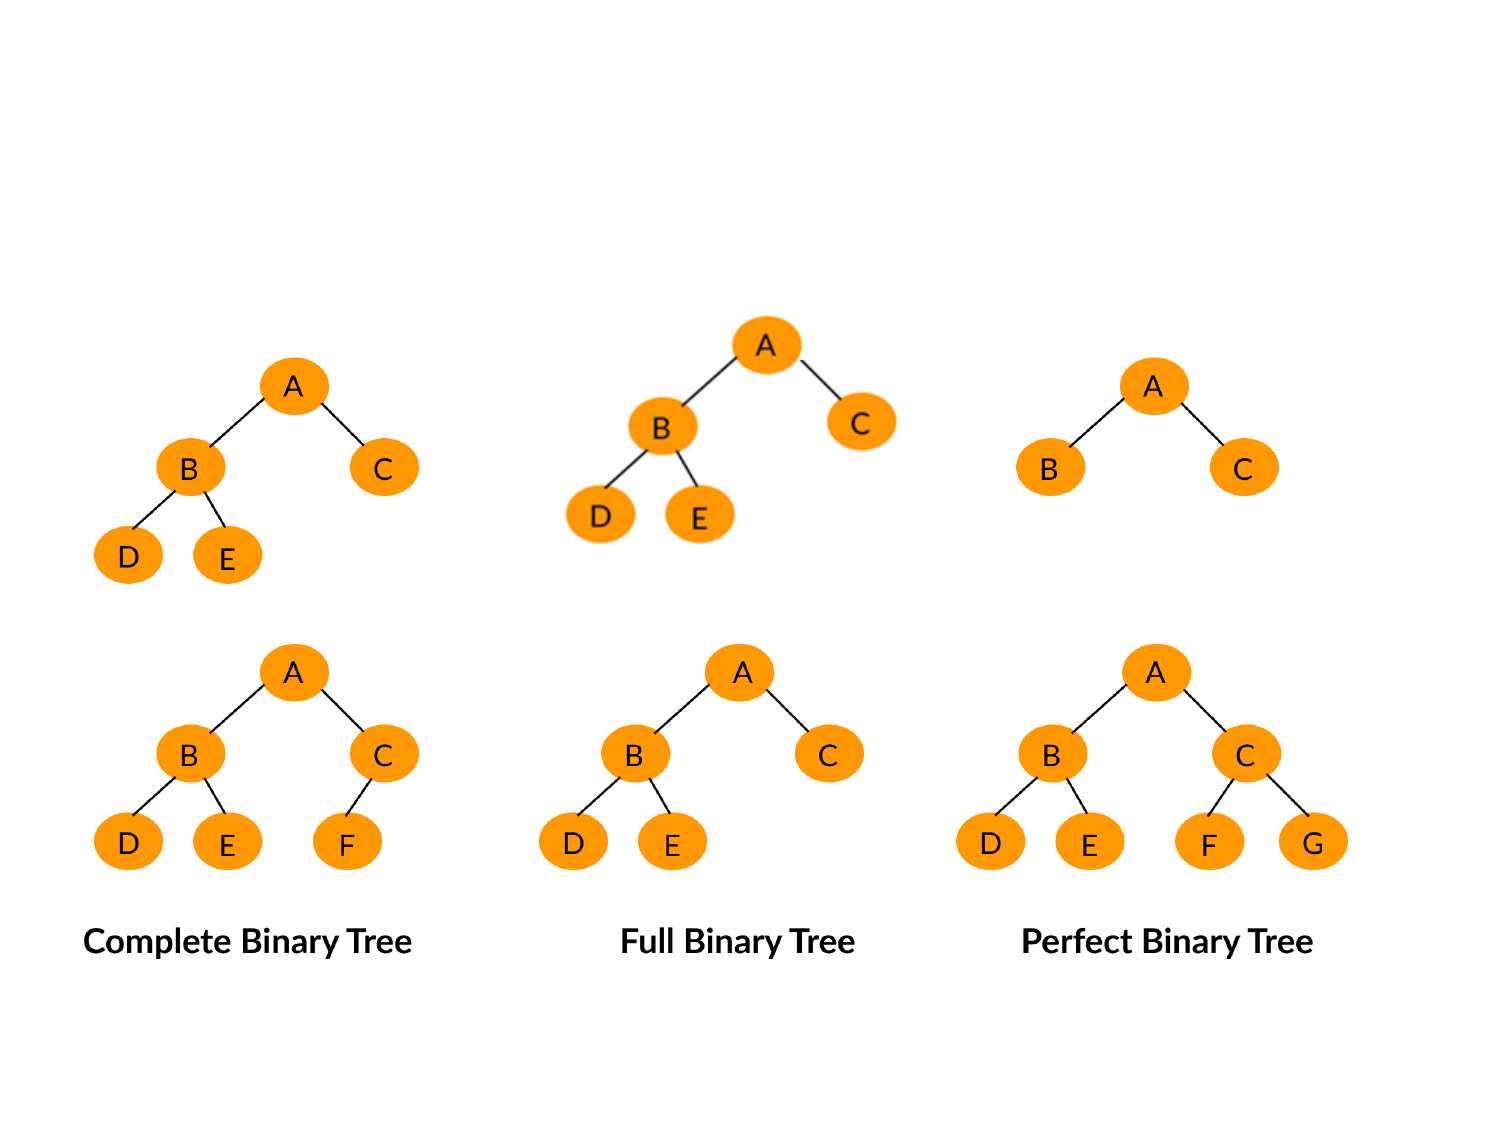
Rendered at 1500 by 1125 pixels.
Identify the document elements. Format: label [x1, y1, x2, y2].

picture [49, 274, 1364, 1013]
